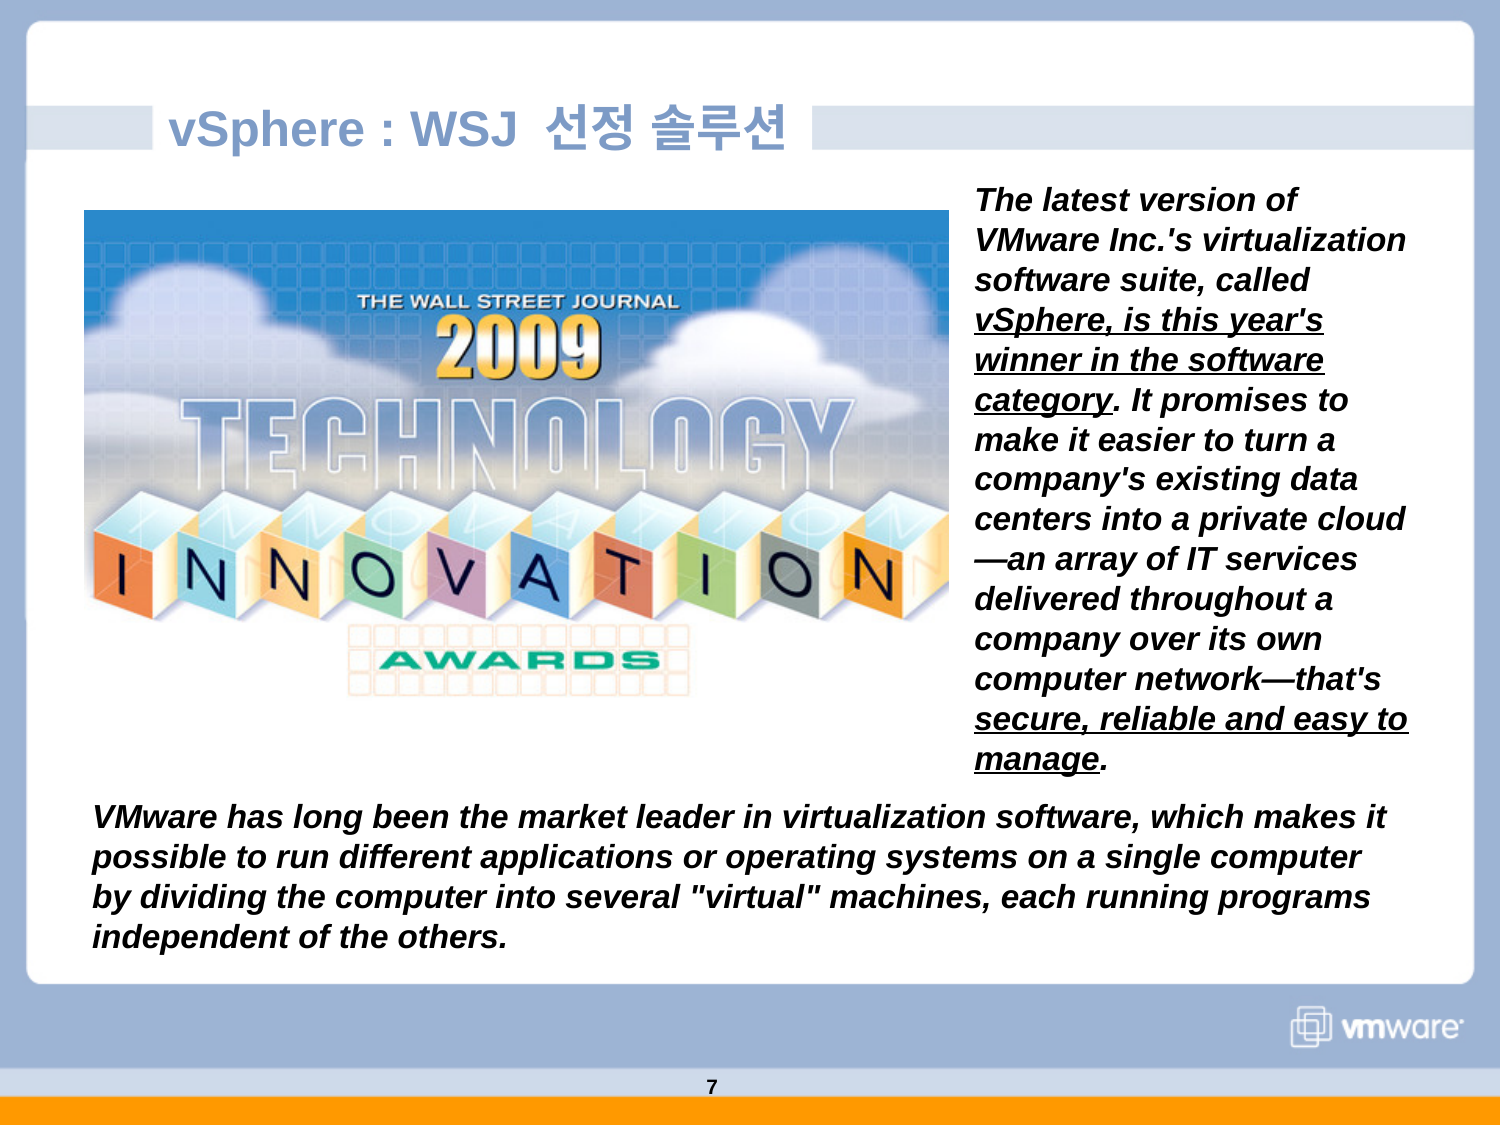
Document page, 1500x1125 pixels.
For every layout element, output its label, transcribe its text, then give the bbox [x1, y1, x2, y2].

text_box VMware has long been the market leader in virtualization software, which makes it possible to run different applications or operating systems on a single computer by dividing the computer into several "virtual" machines, each running programs independent of the others. [77, 787, 1409, 963]
text_box 7 [691, 1066, 1042, 1117]
picture [0, 0, 1500, 1125]
text_box The latest version of VMware Inc.'s virtualization software suite, called vSphere, is this year's winner in the software category. It promises to make it easier to turn a company's existing data centers into a private cloud—an array of IT services delivered throughout a company over its own computer network—that's secure, reliable and easy to manage. [959, 170, 1441, 785]
title vSphere : WSJ 선정 솔루션 [160, 97, 813, 165]
